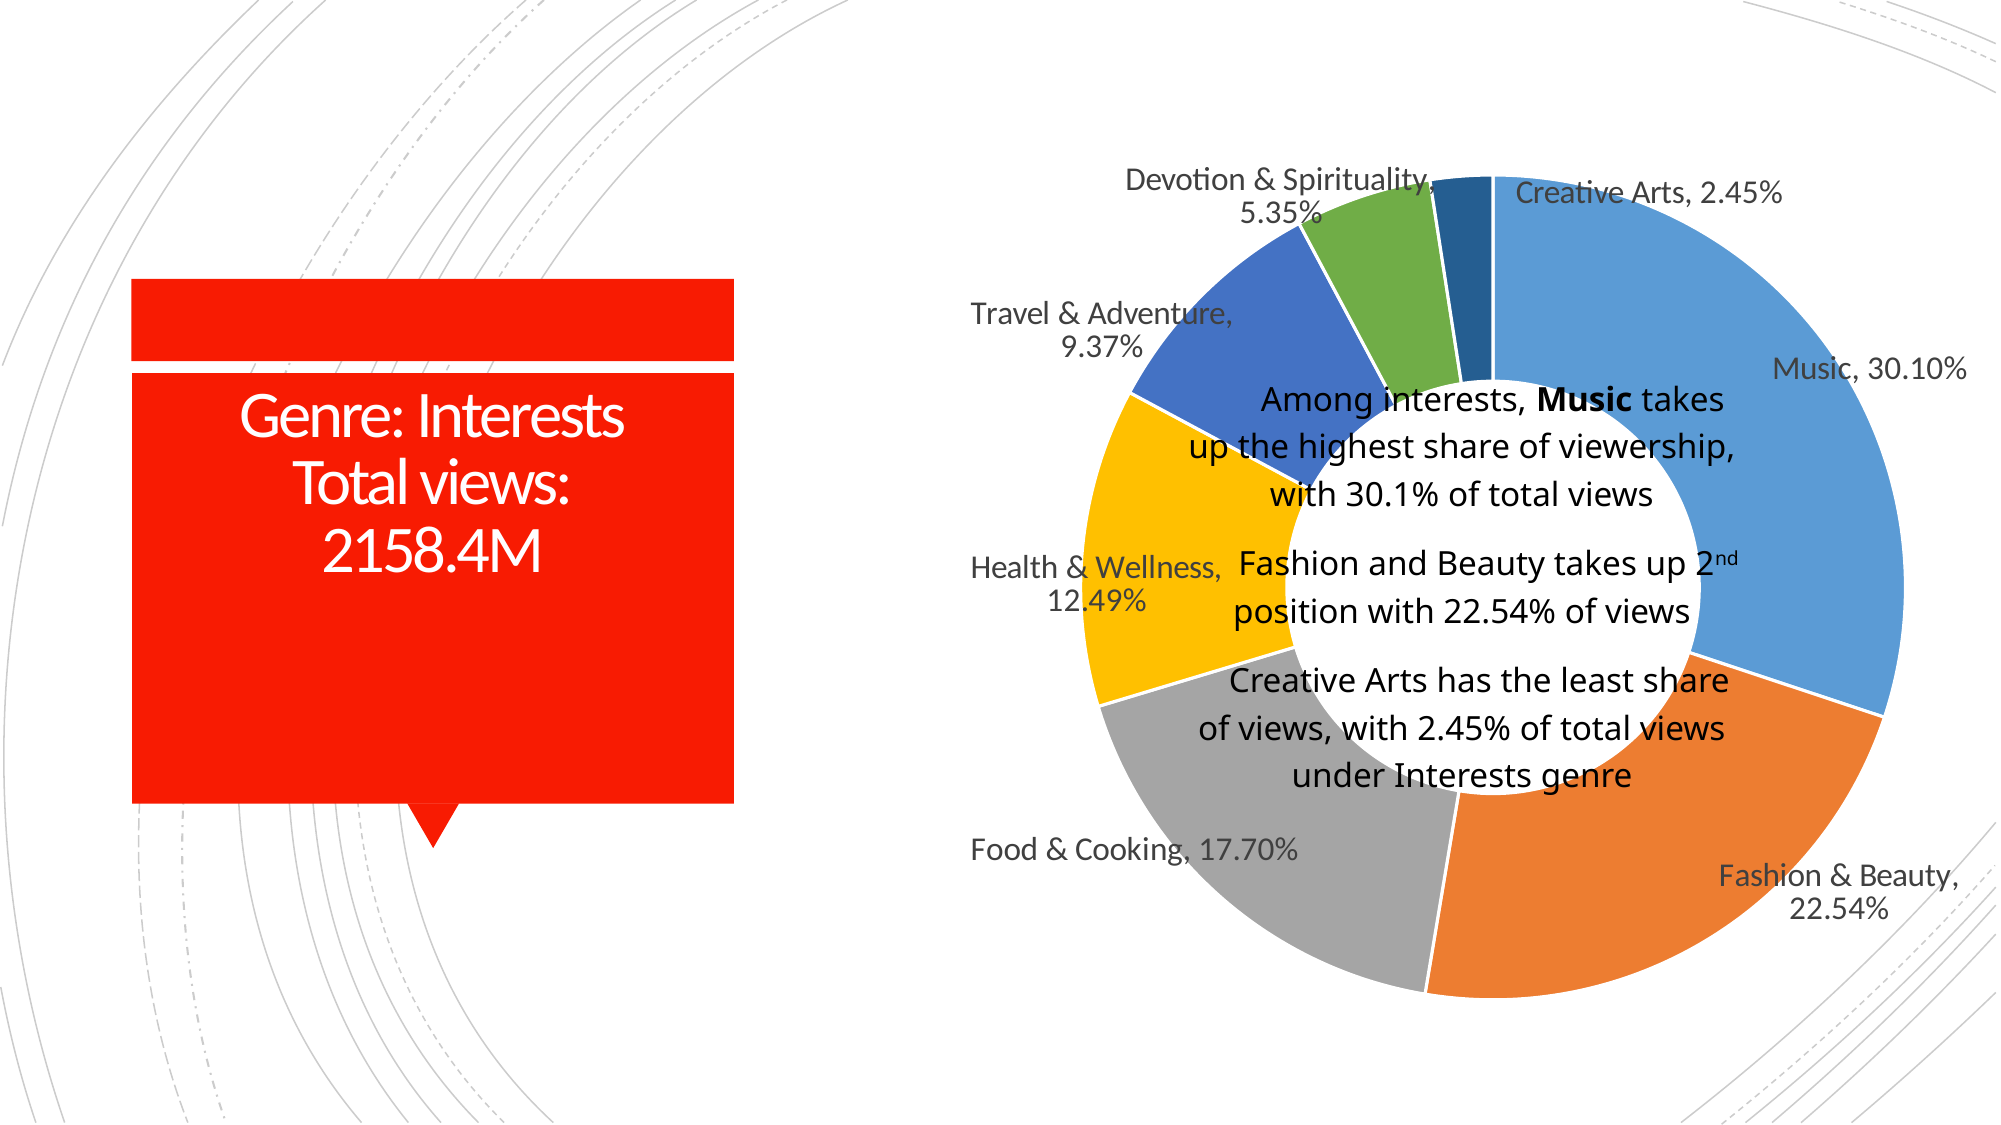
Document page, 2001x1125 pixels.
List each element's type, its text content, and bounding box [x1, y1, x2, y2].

title Genre: Interests Total views: 2158.4M [145, 385, 721, 587]
chart [970, 155, 2000, 1018]
